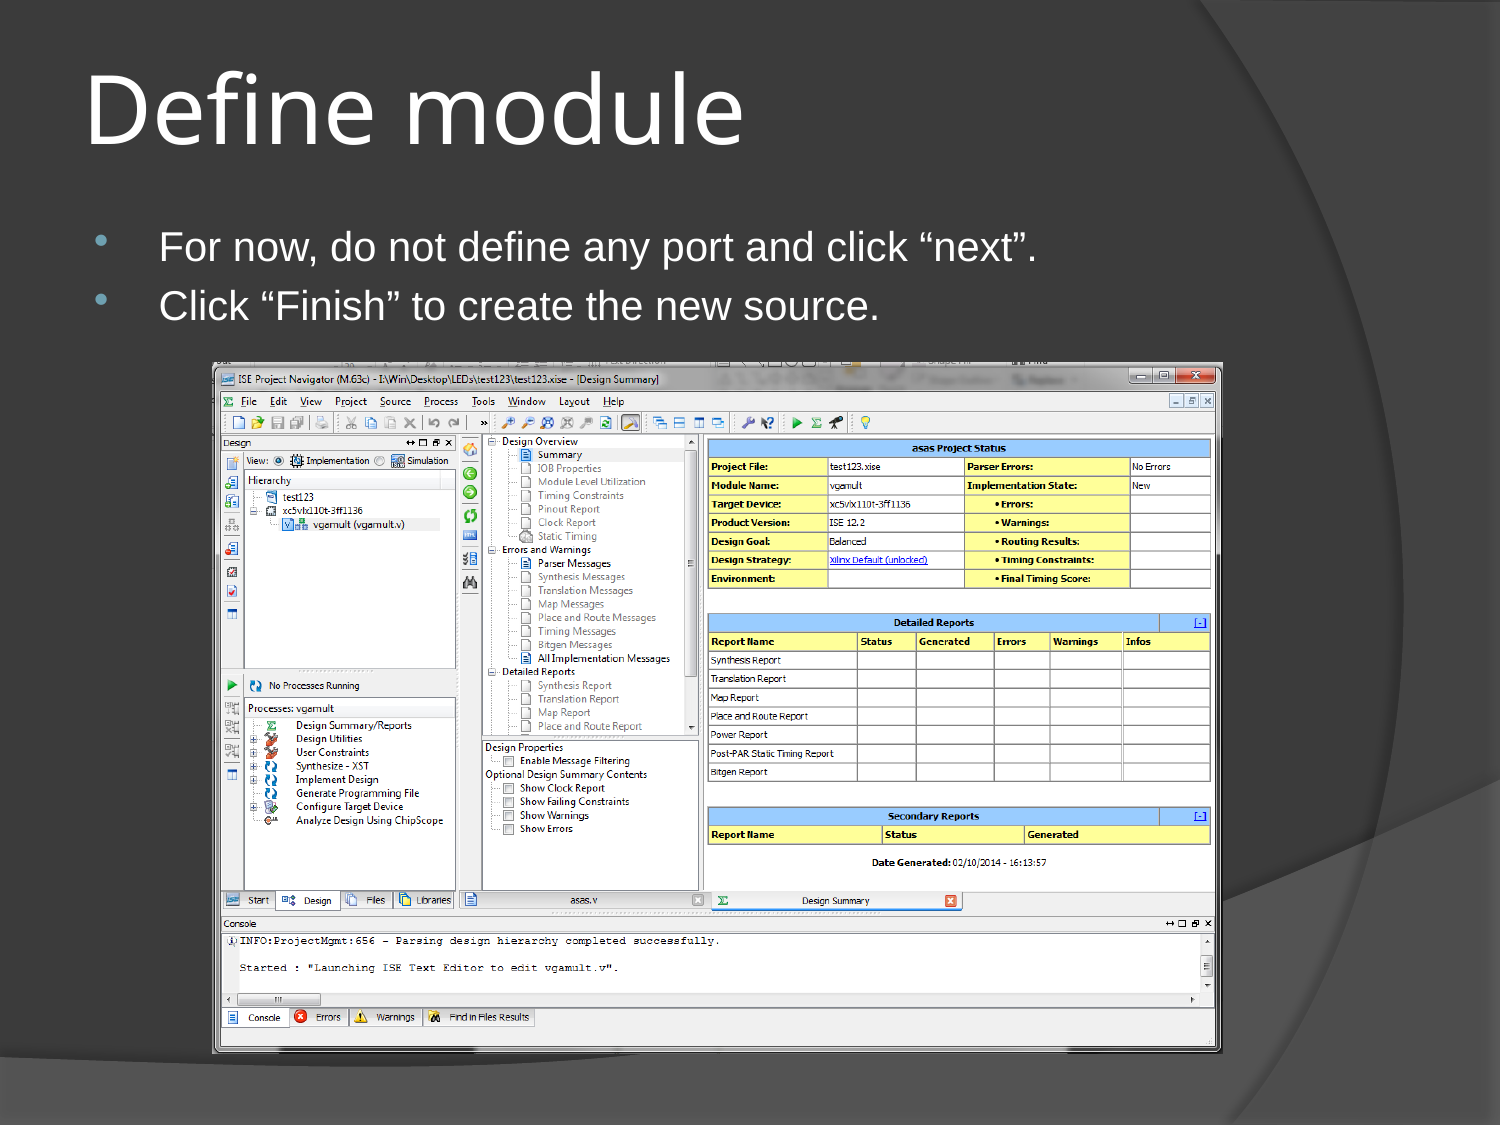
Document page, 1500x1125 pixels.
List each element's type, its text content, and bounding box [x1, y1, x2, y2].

list For now, do not define any port and click “next”. Click “Finish” to create the new source. [75, 212, 1300, 375]
title Define module [75, 12, 1300, 200]
picture [212, 362, 1223, 1054]
